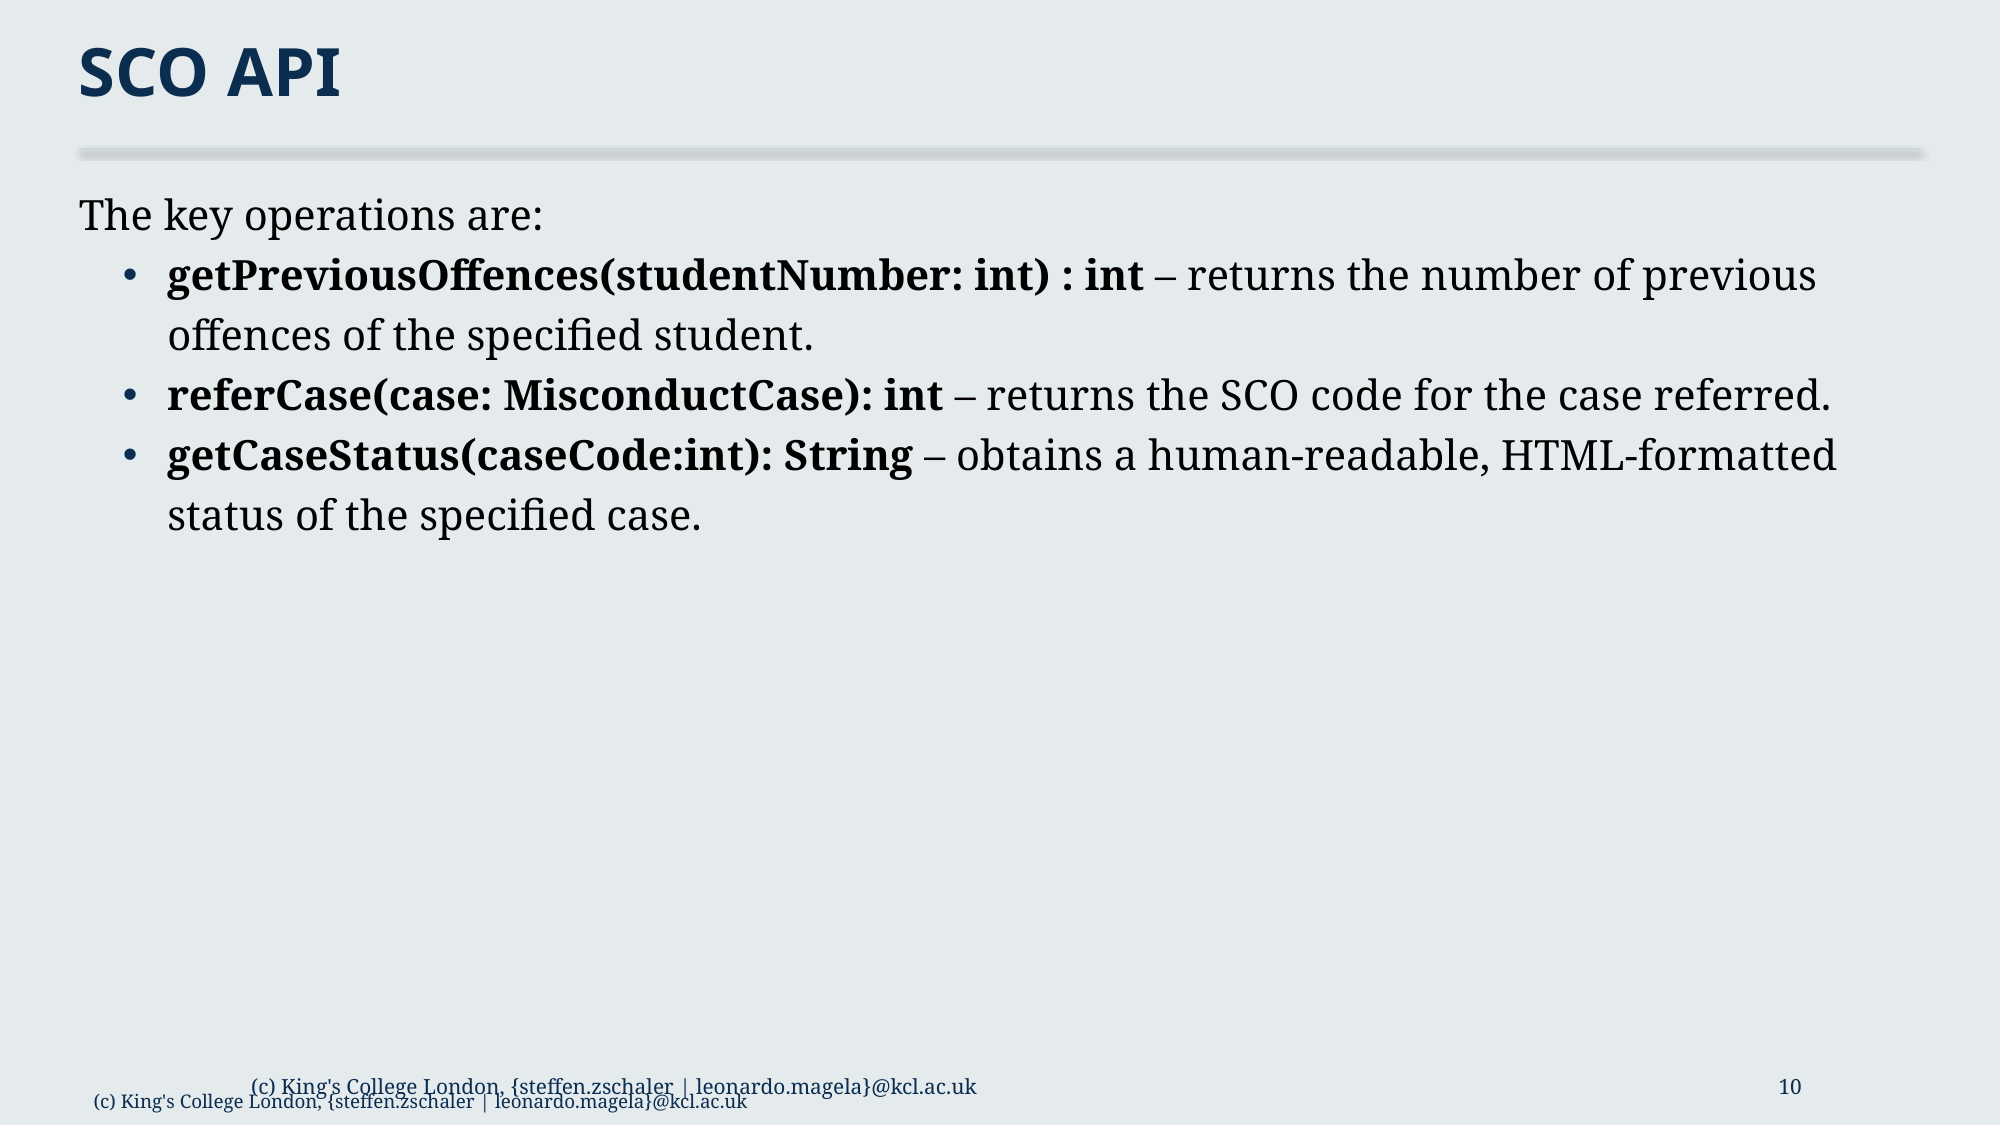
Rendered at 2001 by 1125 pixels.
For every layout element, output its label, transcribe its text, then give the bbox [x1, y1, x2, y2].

title SCO API [78, 29, 1922, 148]
list The key operations are: getPreviousOffences(studentNumber: int) : int – returns the number of previous offences of the specified student. referCase(case: MisconductCase): int – returns the SCO code for the case referred. getCaseStatus(caseCode:int): String – obtains a human-readable, HTML-formatted status of the specified case. [78, 178, 1922, 1032]
footer (c) King's College London, {steffen.zschaler | leonardo.magela}@kcl.ac.uk [236, 1065, 1763, 1125]
slide_number 10 [1763, 1065, 1922, 1125]
